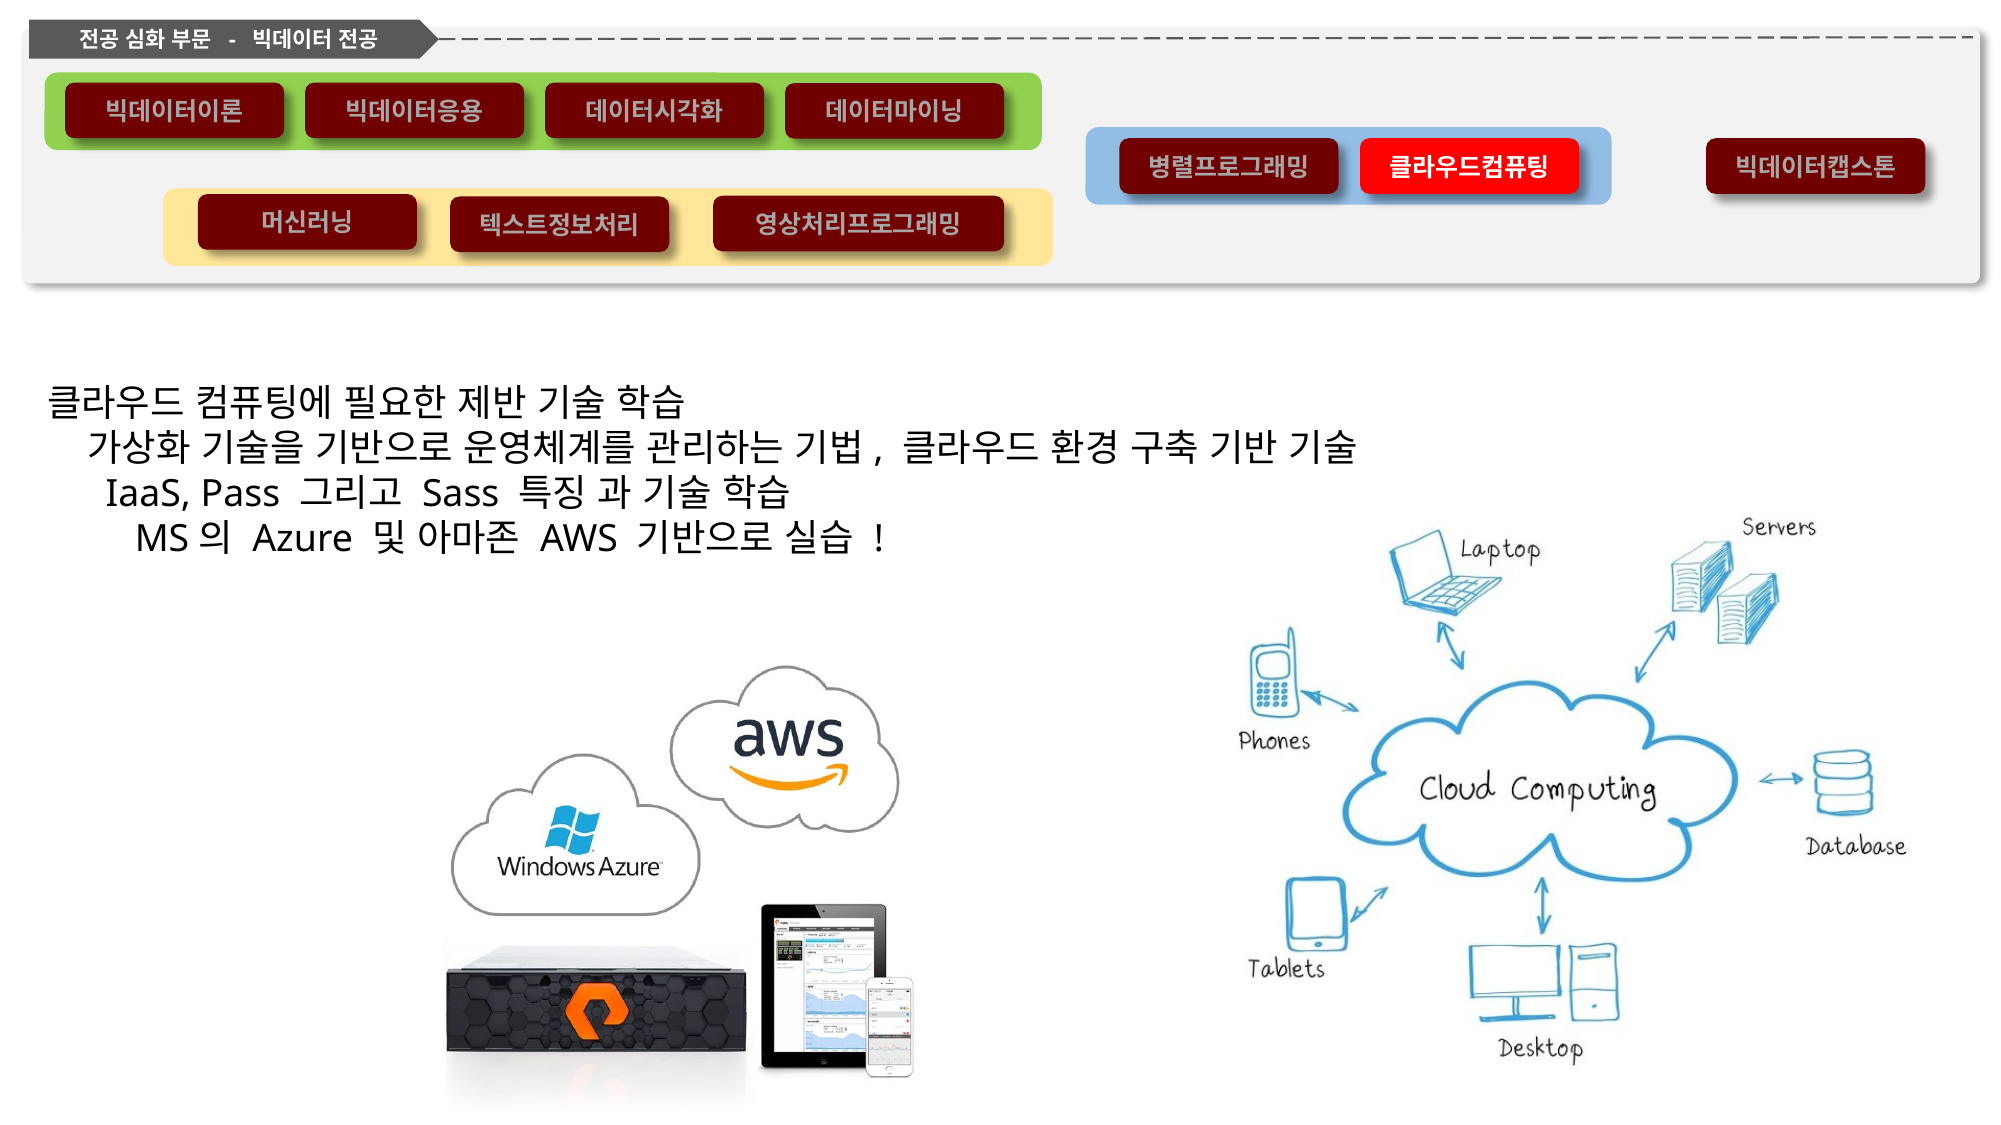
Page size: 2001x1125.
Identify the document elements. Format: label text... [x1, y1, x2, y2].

text_box 빅데이터응용 [303, 81, 526, 140]
text_box 텍스트정보처리 [449, 195, 671, 254]
text_box [1084, 126, 1613, 206]
text_box [43, 71, 1043, 152]
text_box 데이터마이닝 [783, 82, 1006, 140]
text_box [162, 187, 1055, 268]
text_box 전공 심화 부문 - 빅데이터 전공 [28, 18, 439, 60]
text_box 클라우드컴퓨팅 [1359, 137, 1581, 195]
text_box 병렬프로그래밍 [1118, 137, 1340, 195]
text_box 빅데이터이론 [63, 81, 286, 140]
text_box [21, 27, 1982, 285]
text_box 클라우드 컴퓨팅에 필요한 제반 기술 학습 가상화 기술을 기반으로 운영체계를 관리하는 기법, 클라우드 환경 구축 기반 기술 IaaS, Pass 그리고 Sass 특징 과 기술 학습 MS의 Azure 및 아마존 AWS 기반으로 실습 ! [32, 371, 1373, 567]
picture [1212, 484, 1926, 1084]
text_box 영상처리프로그래밍 [712, 194, 1006, 253]
text_box 머신러닝 [196, 193, 419, 251]
text_box 데이터시각화 [543, 81, 766, 140]
picture [438, 656, 921, 1113]
text_box 빅데이터캡스톤 [1705, 137, 1927, 195]
